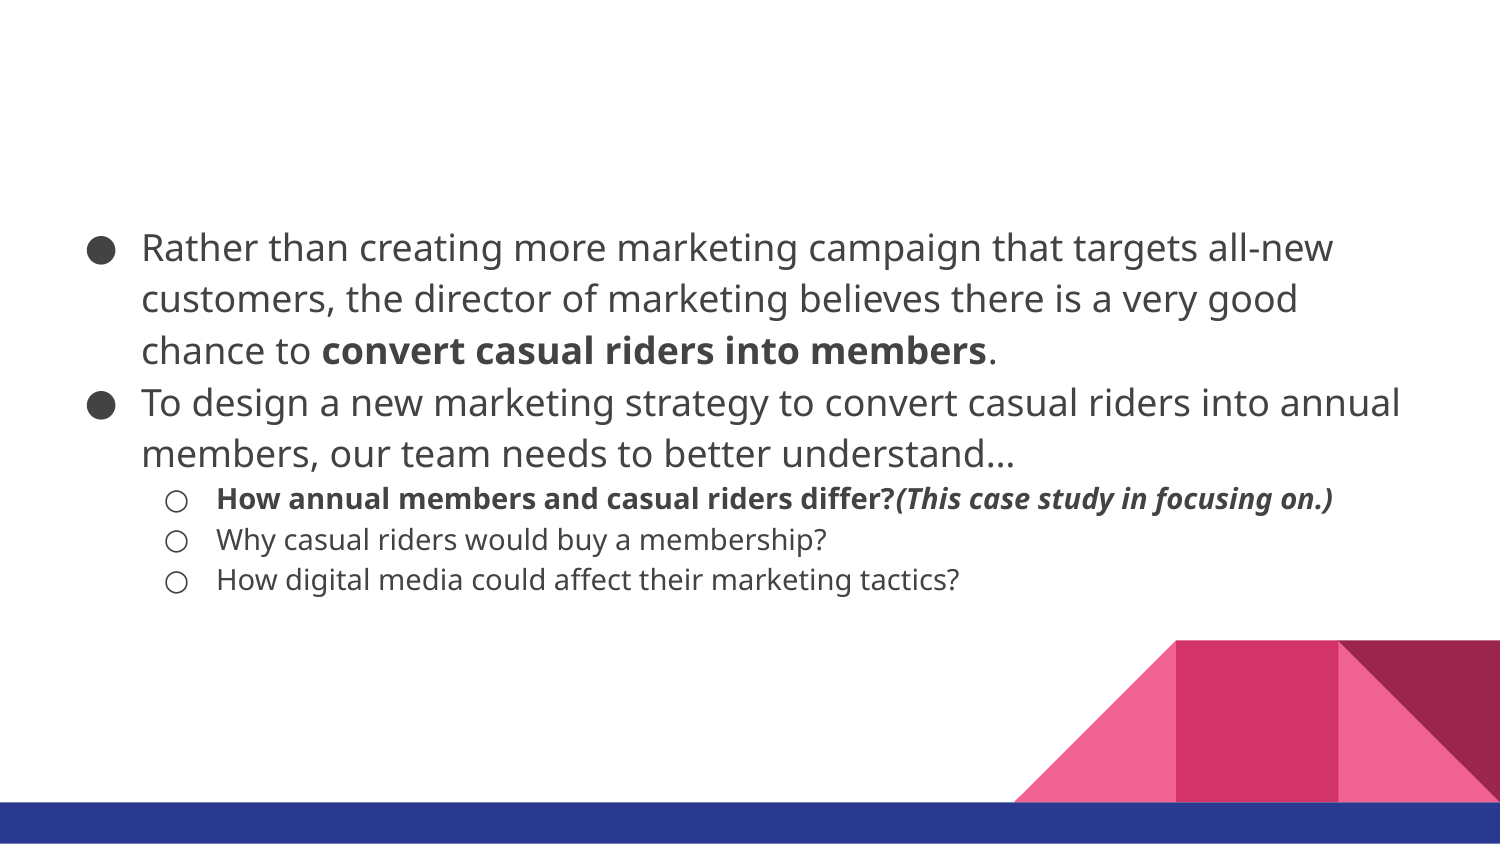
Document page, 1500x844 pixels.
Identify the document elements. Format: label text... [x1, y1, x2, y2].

list Rather than creating more marketing campaign that targets all-new customers, the director of marketing believes there is a very good chance to convert casual riders into members. To design a new marketing strategy to convert casual riders into annual members, our team needs to better understand… How annual members and casual riders differ?(This case study in focusing on.) Why casual riders would buy a membership? How digital media could affect their marketing tactics? [51, 201, 1449, 750]
